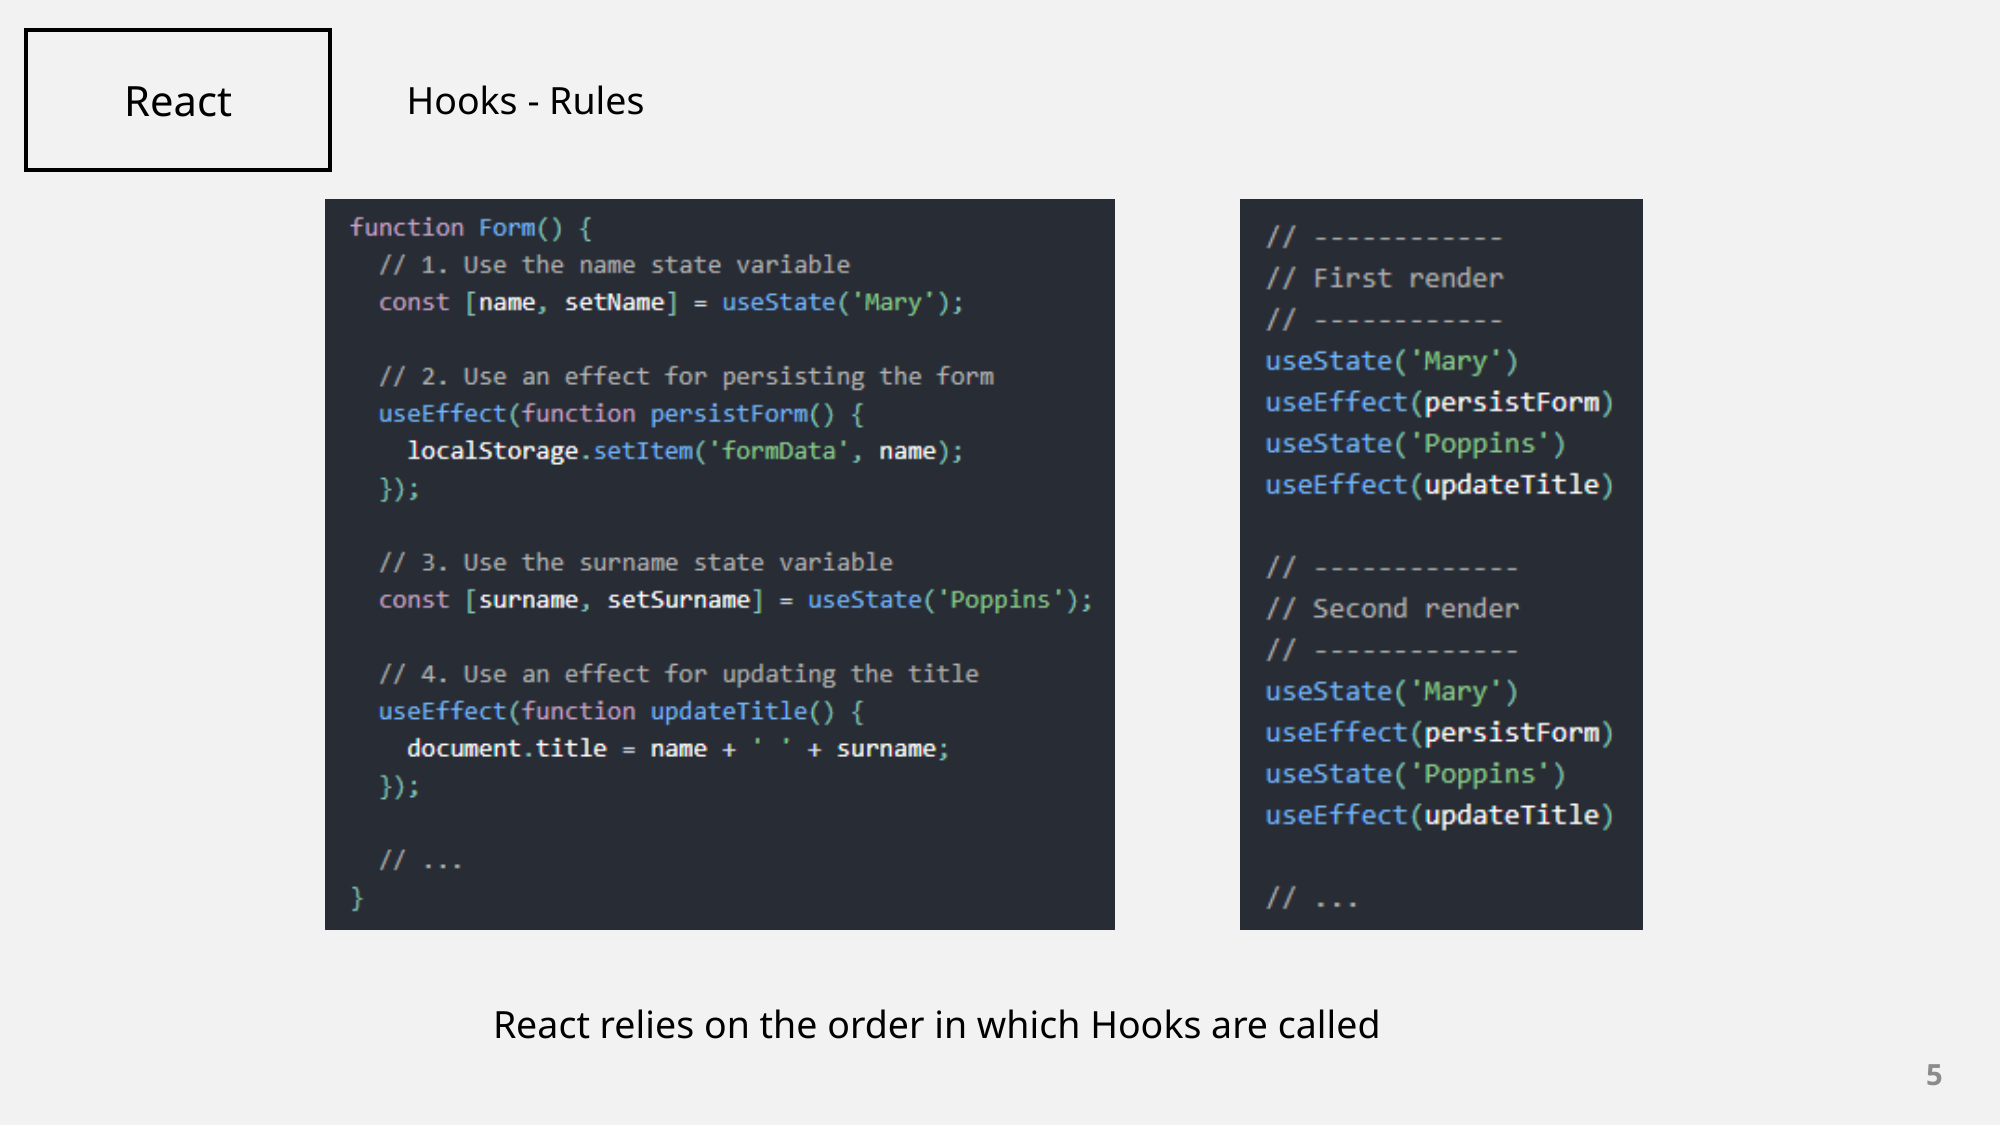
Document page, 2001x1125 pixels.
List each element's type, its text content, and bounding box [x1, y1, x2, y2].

text_box React relies on the order in which Hooks are called [431, 993, 1444, 1054]
picture [325, 199, 1115, 930]
picture [1240, 199, 1643, 930]
slide_number 5 [1897, 1046, 1972, 1107]
text_box Hooks - Rules [391, 69, 938, 129]
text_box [26, 29, 330, 171]
